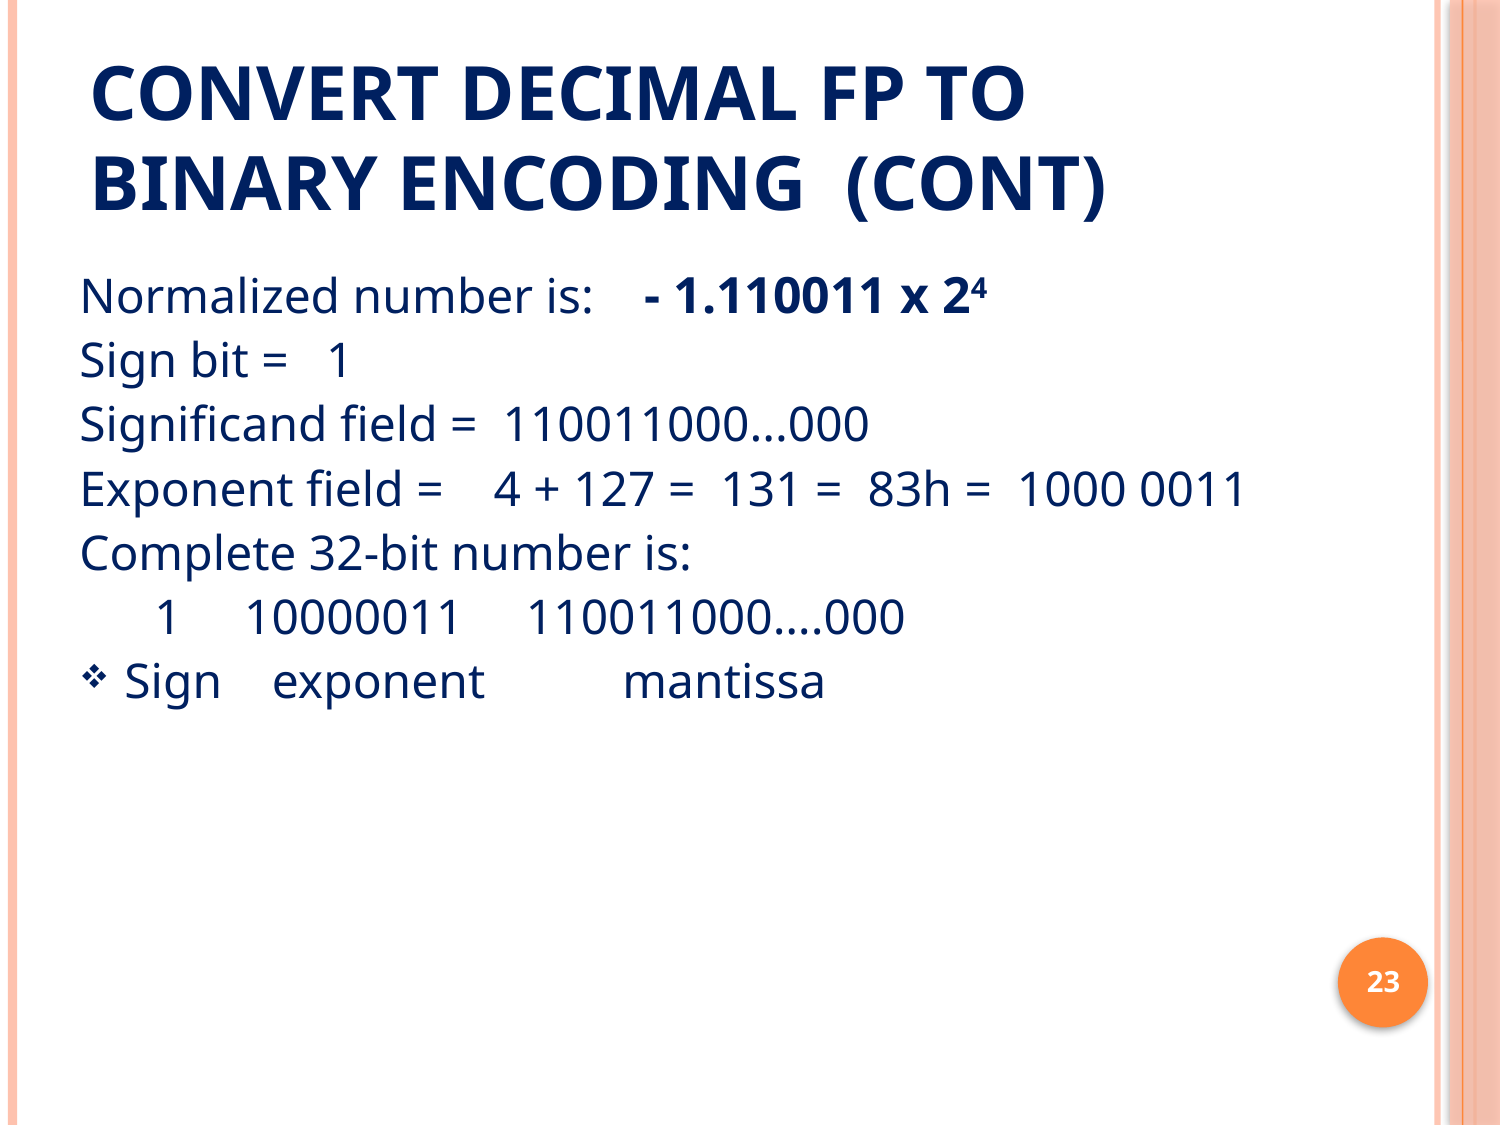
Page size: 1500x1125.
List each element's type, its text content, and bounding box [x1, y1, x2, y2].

title Convert Decimal FP to binary encoding (cont) [75, 45, 1300, 233]
slide_number 23 [1333, 940, 1434, 1027]
list Normalized number is: - 1.110011 x 24 Sign bit = 1 Significand field = 110011000...000 Exponent field = 4 + 127 = 131 = 83h = 1000 0011 Complete 32-bit number is: 1 10000011 110011000….000 Sign exponent mantissa [64, 262, 1415, 907]
